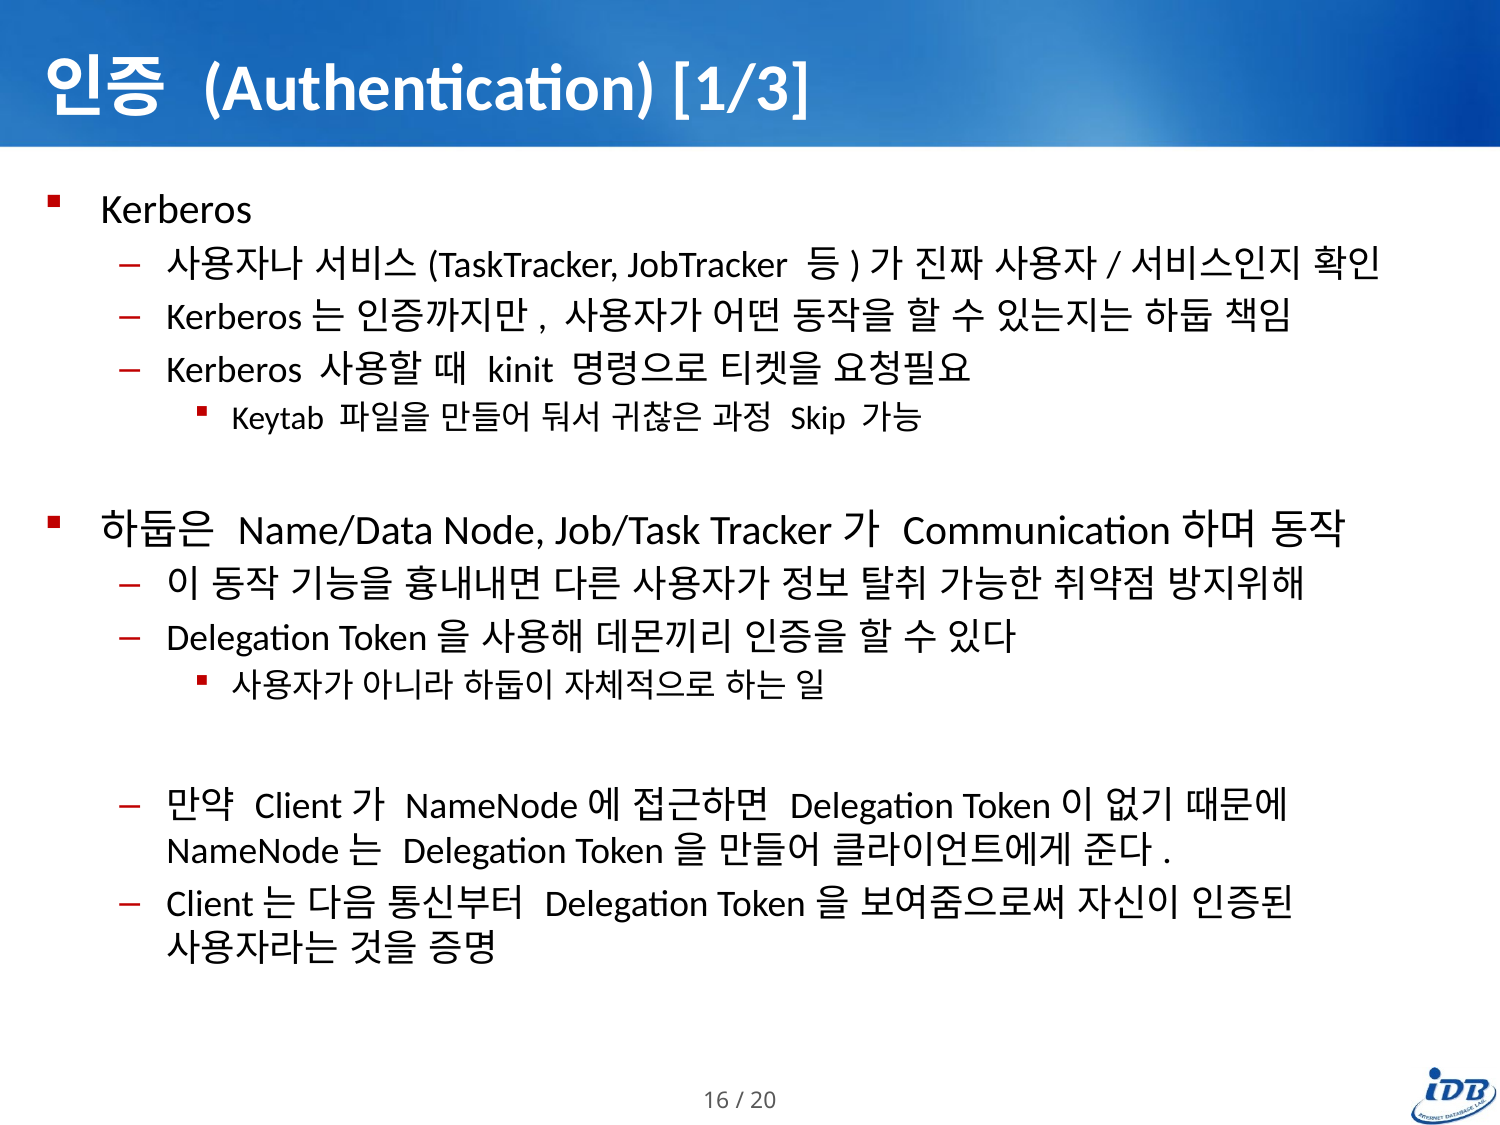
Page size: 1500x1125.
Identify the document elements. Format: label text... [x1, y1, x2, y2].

picture [0, 0, 1500, 1125]
list Kerberos 사용자나 서비스(TaskTracker, JobTracker 등)가 진짜 사용자/서비스인지 확인 Kerberos는 인증까지만, 사용자가 어떤 동작을 할 수 있는지는 하둡 책임 Kerberos 사용할 때 kinit 명령으로 티켓을 요청필요 Keytab 파일을 만들어 둬서 귀찮은 과정 Skip 가능 하둡은 Name/Data Node, Job/Task Tracker가 Communication하며 동작 이 동작 기능을 흉내내면 다른 사용자가 정보 탈취 가능한 취약점 방지위해 Delegation Token을 사용해 데몬끼리 인증을 할 수 있다 사용자가 아니라 하둡이 자체적으로 하는 일 만약 Client가 NameNode에 접근하면 Delegation Token이 없기 때문에 NameNode는 Delegation Token을 만들어 클라이언트에게 준다. Client는 다음 통신부터 Delegation Token을 보여줌으로써 자신이 인증된 사용자라는 것을 증명 [29, 174, 1471, 1071]
title 인증 (Authentication) [1/3] [29, 19, 1471, 149]
